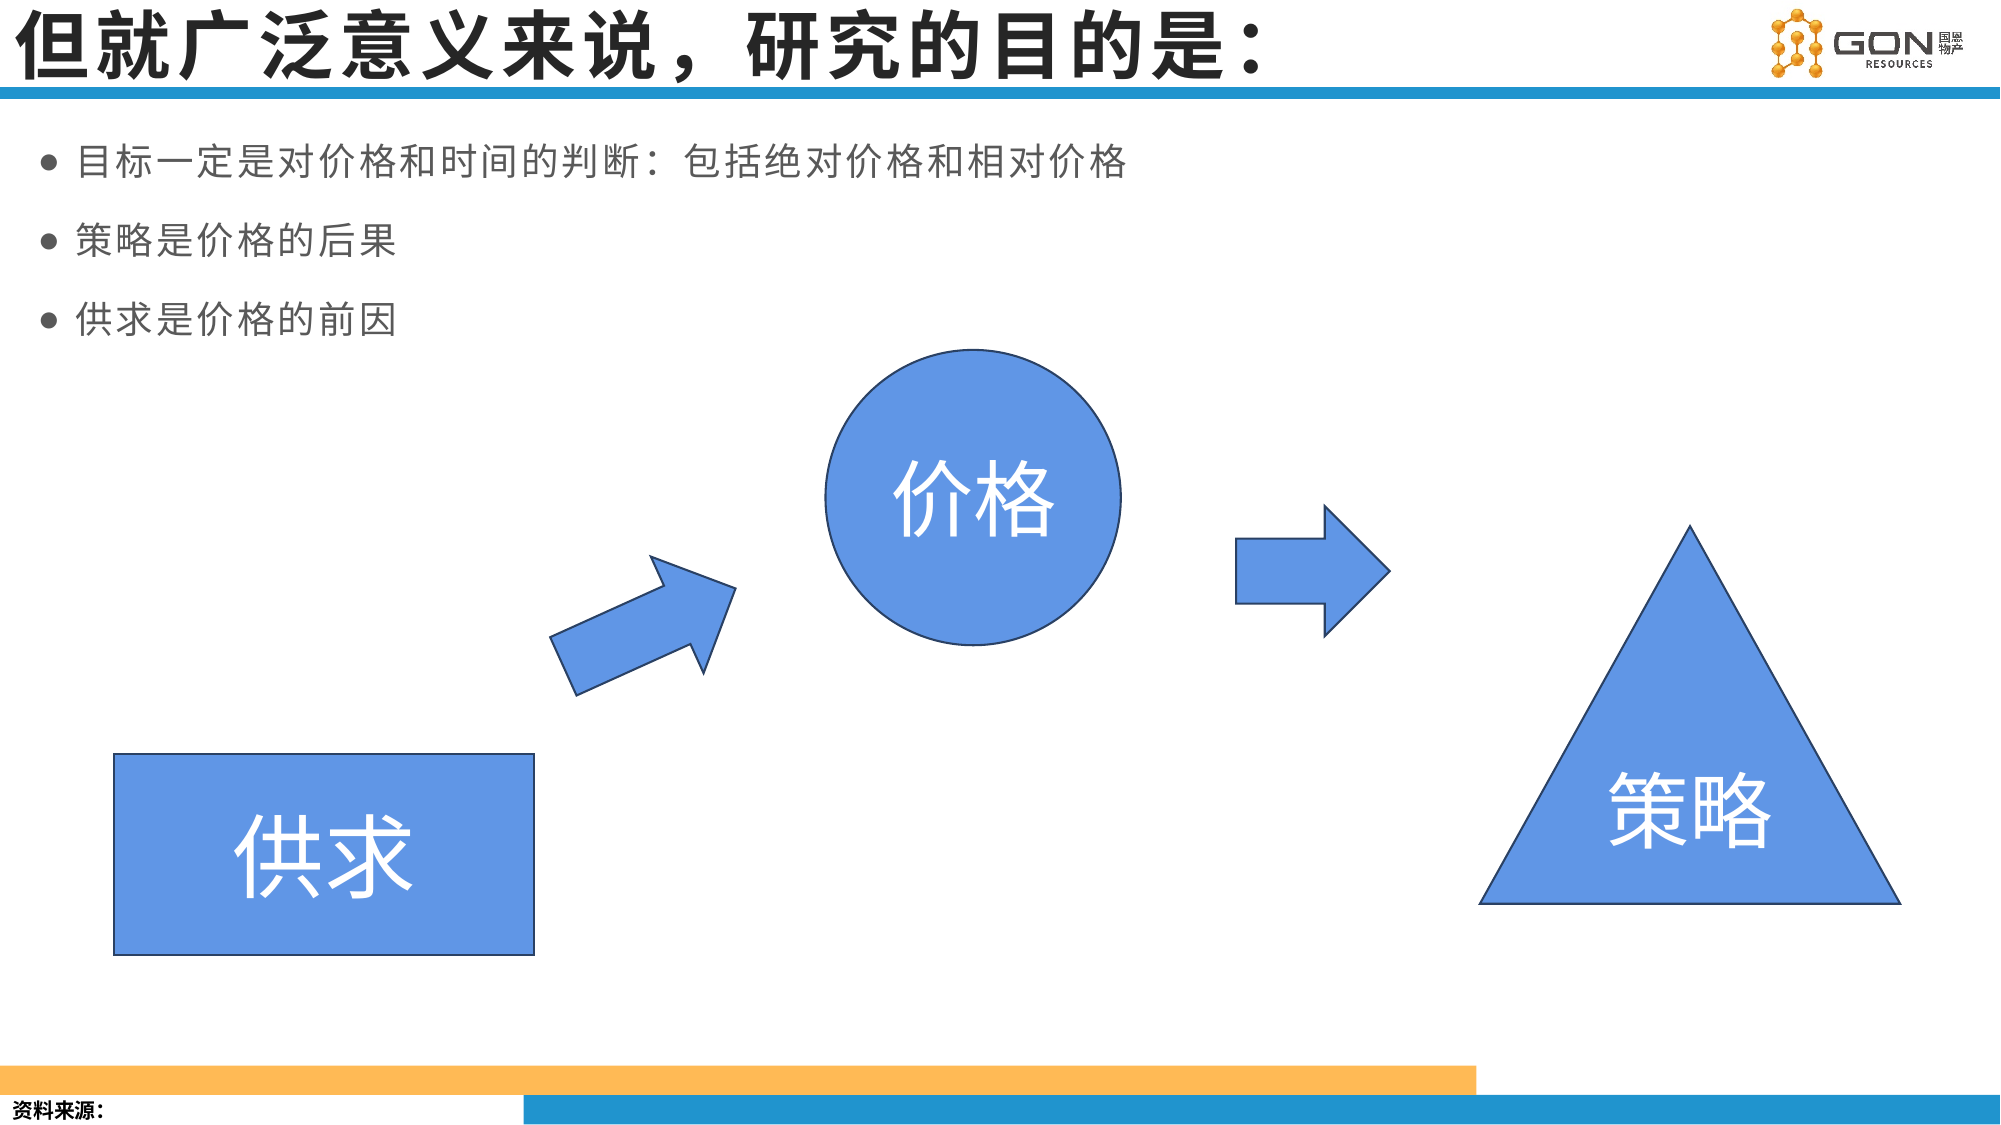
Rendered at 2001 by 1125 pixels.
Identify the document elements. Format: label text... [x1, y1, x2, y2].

text_box [1235, 503, 1392, 639]
title 但就广泛意义来说，研究的目的是： [0, 0, 1717, 88]
text_box 供求 [113, 753, 535, 956]
picture [1759, 1, 1972, 86]
text_box 策略 [1478, 523, 1902, 905]
text_box [548, 554, 737, 697]
list 目标一定是对价格和时间的判断：包括绝对价格和相对价格 策略是价格的后果 供求是价格的前因 [22, 116, 1978, 1036]
text_box 价格 [824, 348, 1122, 647]
